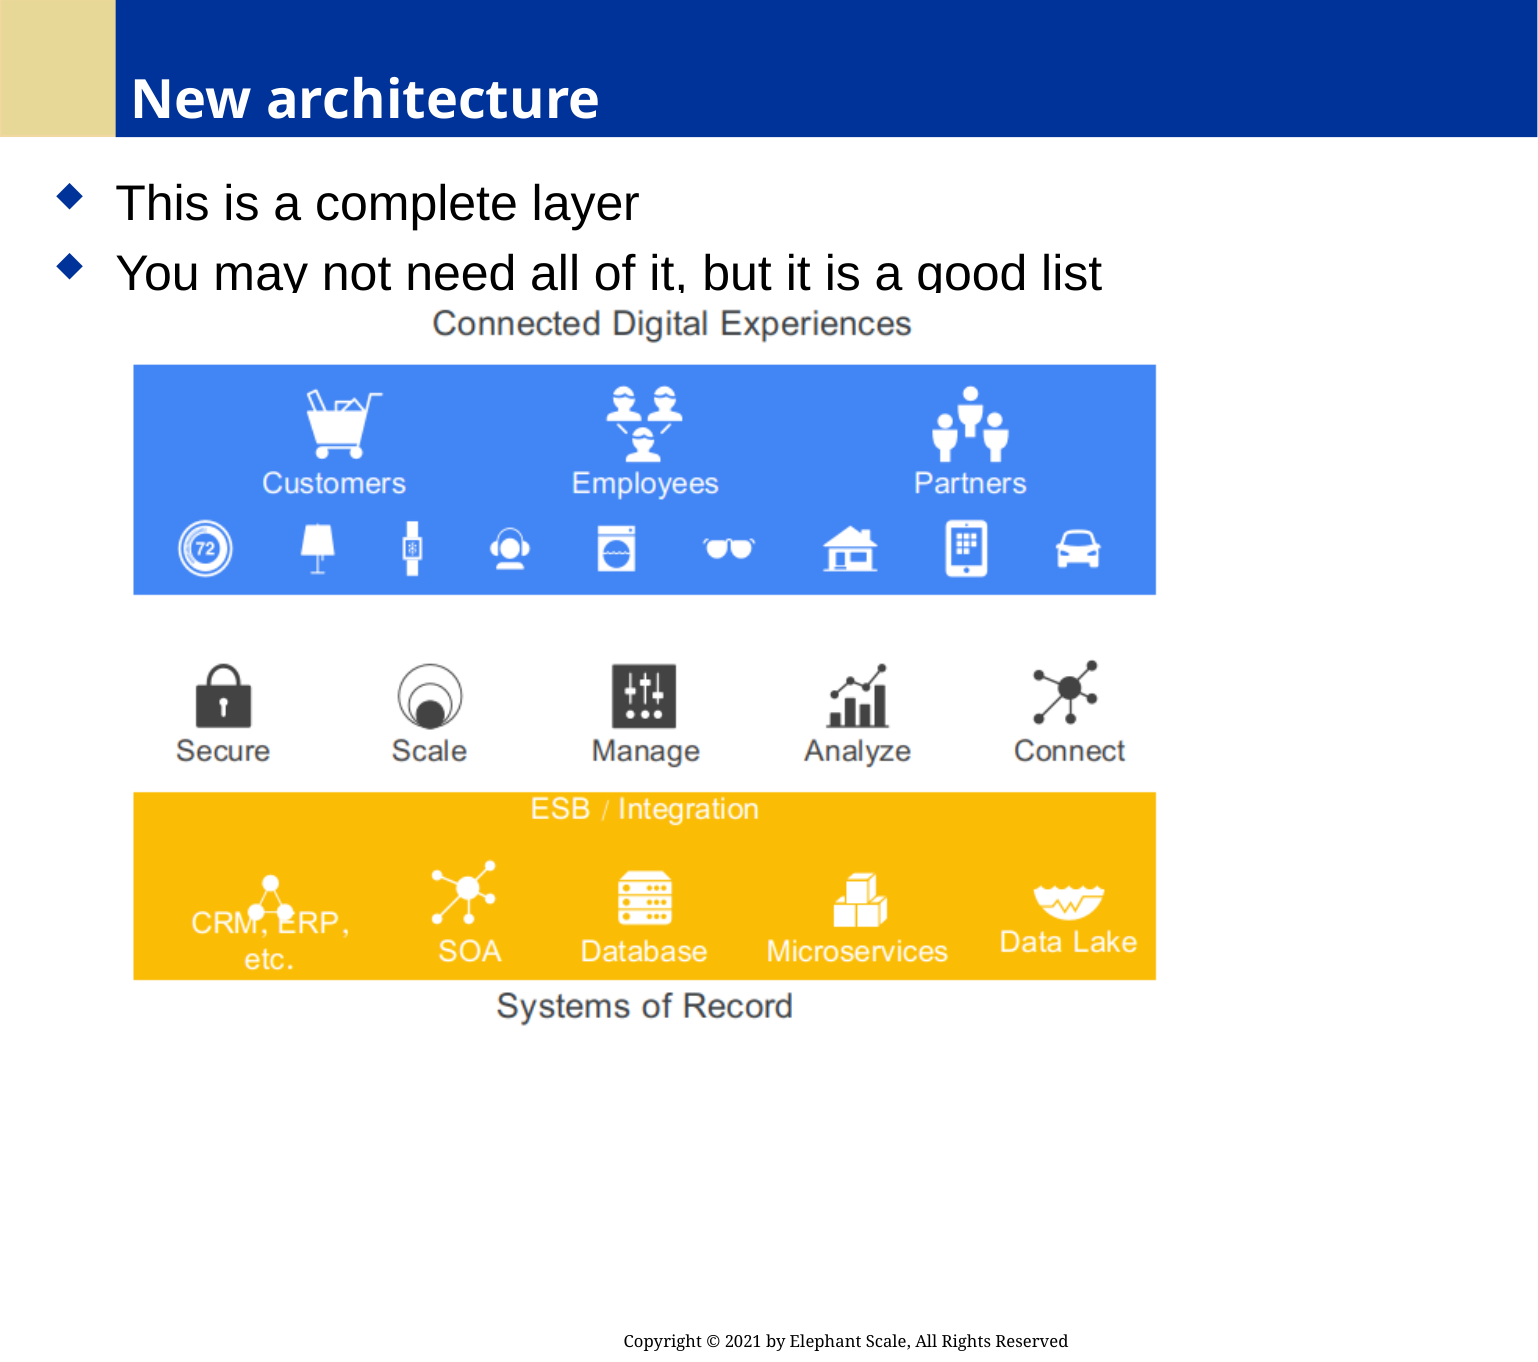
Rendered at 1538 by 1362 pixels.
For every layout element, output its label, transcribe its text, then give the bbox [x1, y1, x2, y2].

list This is a complete layer You may not need all of it, but it is a good list [38, 162, 1500, 1284]
picture [0, 0, 115, 137]
title New architecture [115, 0, 1538, 138]
text_box Copyright © 2021 by Elephant Scale, All Rights Reserved [608, 1322, 1085, 1358]
picture [115, 293, 1176, 1032]
